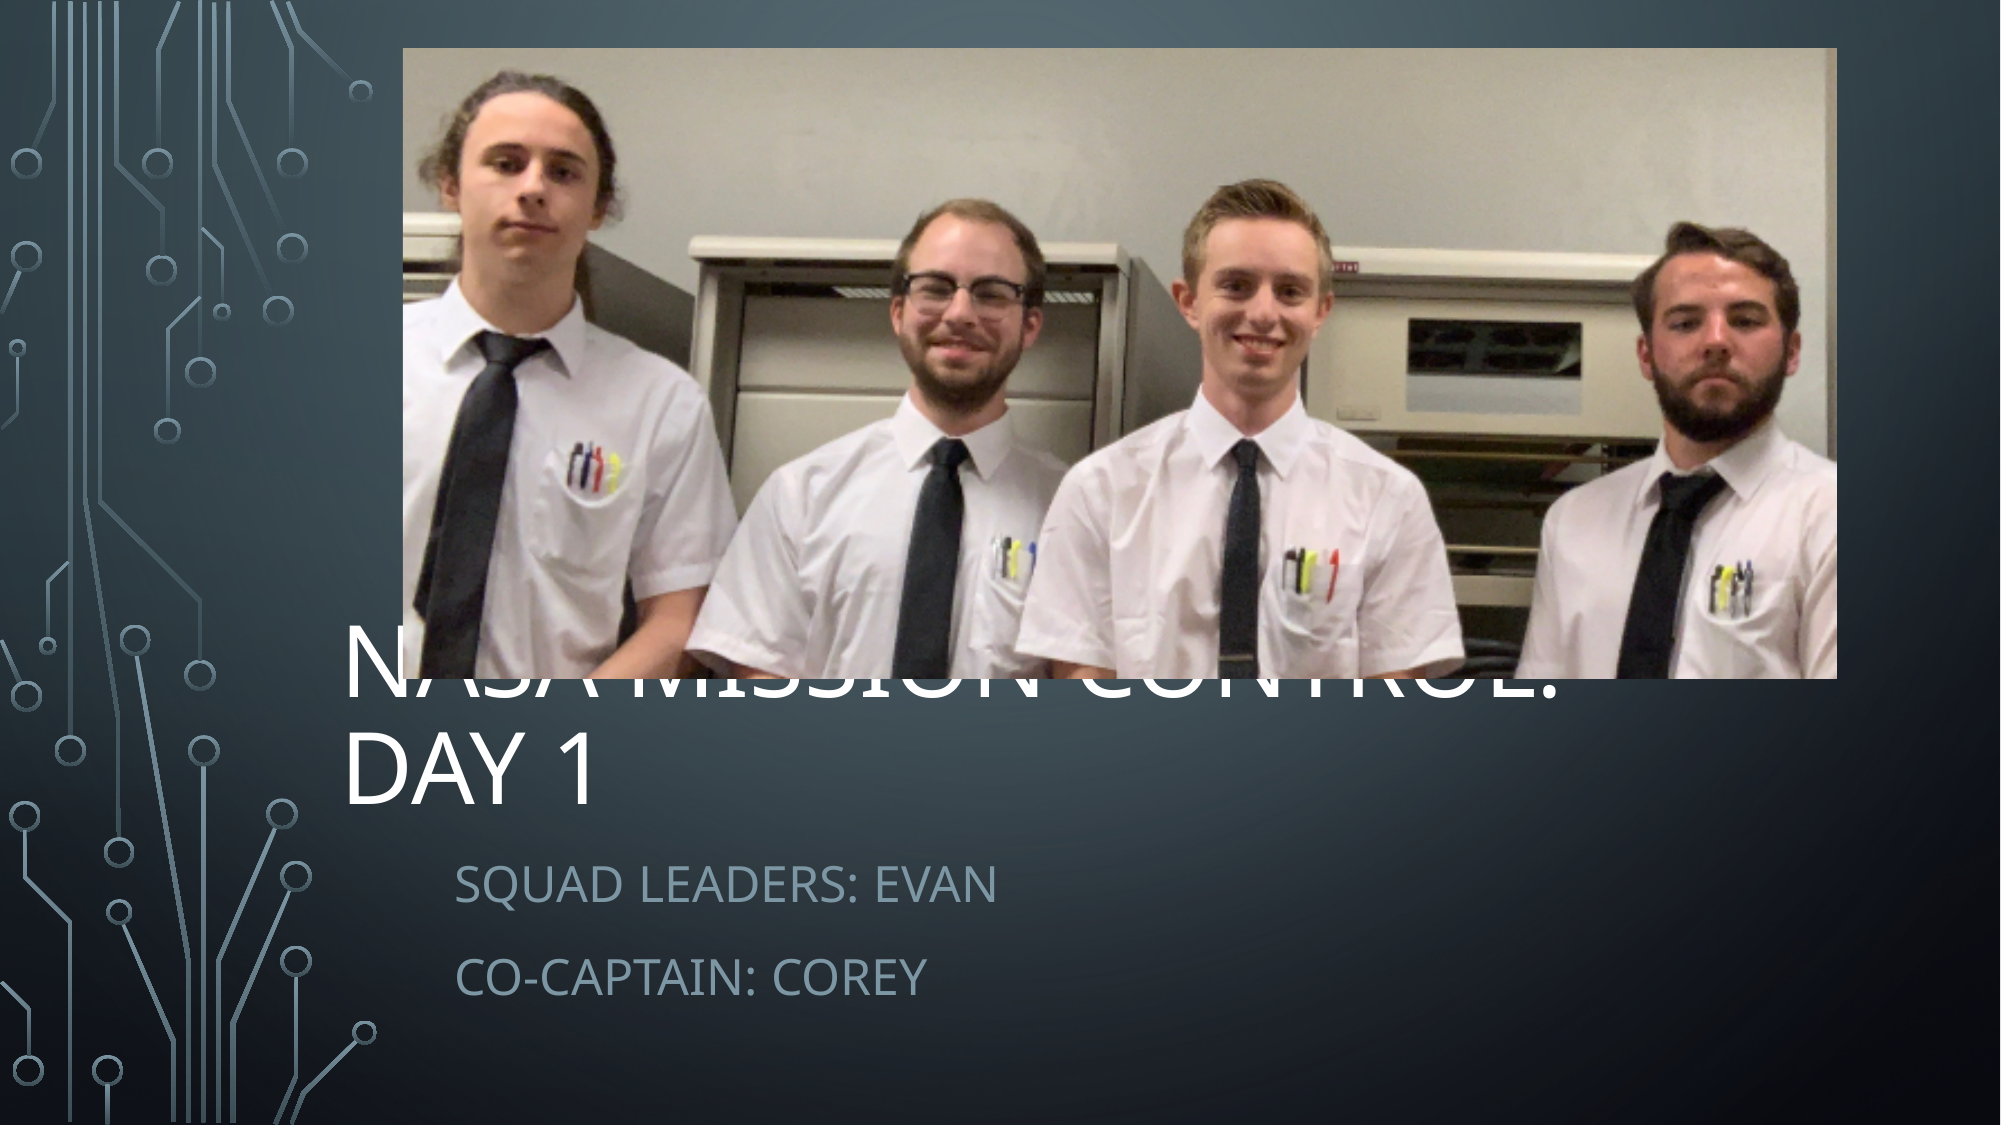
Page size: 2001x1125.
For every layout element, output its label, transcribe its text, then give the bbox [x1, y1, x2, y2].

title Nasa mission control: day 1 [325, 442, 1768, 835]
picture [402, 48, 1838, 679]
subtitle Squad leaders: EVAN Co-captain: corey [439, 833, 1882, 1105]
